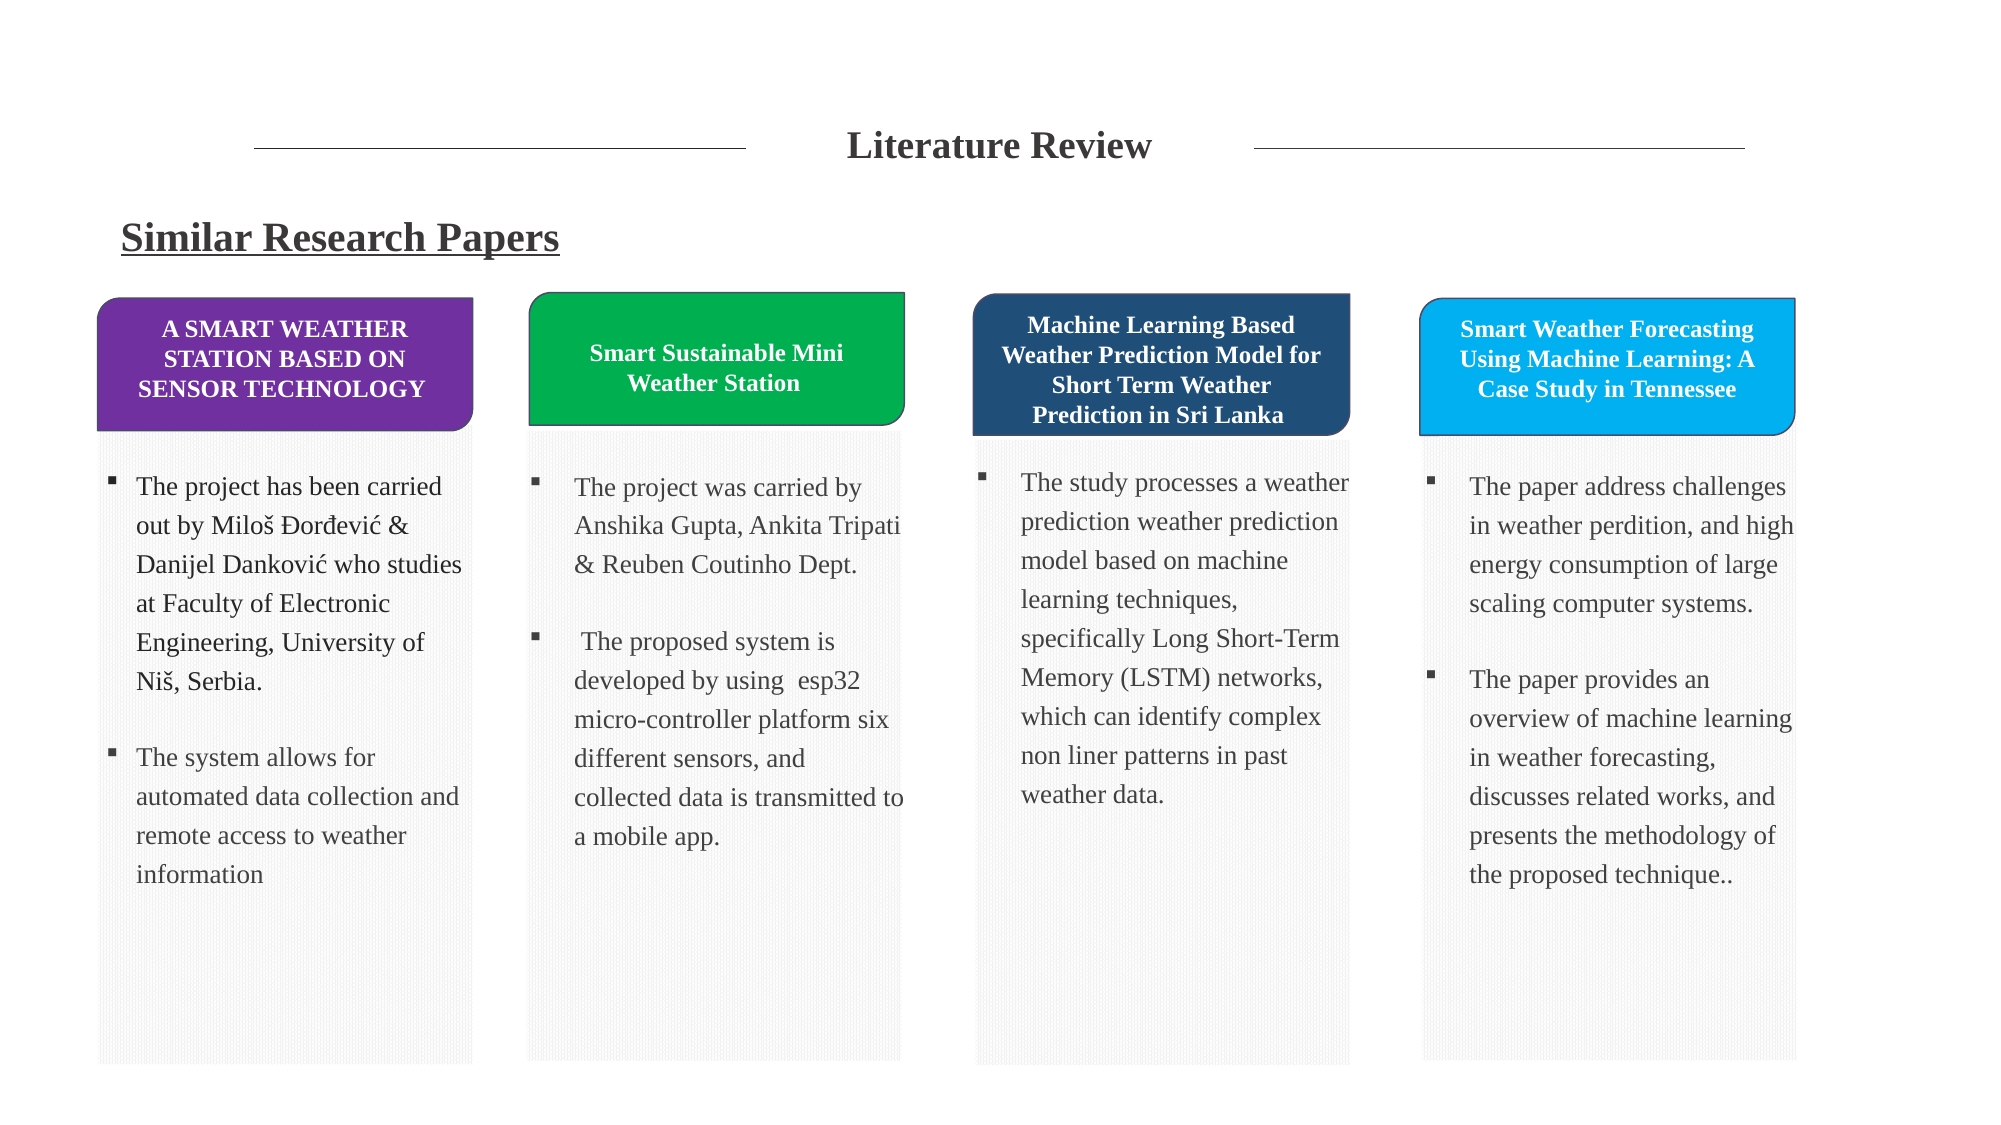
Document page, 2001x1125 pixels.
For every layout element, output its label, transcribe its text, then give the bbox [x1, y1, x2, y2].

title Literature Review [137, 59, 1863, 238]
text_box [97, 424, 474, 1066]
text_box Smart Weather Forecasting Using Machine Learning: A Case Study in Tennessee [1419, 298, 1795, 436]
text_box [974, 439, 1351, 1066]
text_box The study processes a weather prediction weather prediction model based on machine learning techniques, specifically Long Short-Term Memory (LSTM) networks, which can identify complex non liner patterns in past weather data. [976, 457, 1350, 809]
text_box Similar Research Papers [105, 202, 598, 267]
text_box A SMART WEATHER STATION BASED ON SENSOR TECHNOLOGY [97, 298, 473, 431]
text_box Smart Sustainable Mini Weather Station [529, 292, 905, 426]
text_box The project has been carried out by Miloš Đorđević & Danijel Danković who studies at Faculty of Electronic Engineering, University of Niš, Serbia. The system allows for automated data collection and remote access to weather information [105, 461, 463, 889]
text_box [1421, 420, 1798, 1061]
text_box Machine Learning Based Weather Prediction Model for Short Term Weather Prediction in Sri Lanka [973, 294, 1350, 436]
text_box The project was carried by Anshika Gupta, Ankita Tripati & Reuben Coutinho Dept. The proposed system is developed by using esp32 micro-controller platform six different sensors, and collected data is transmitted to a mobile app. [529, 462, 905, 851]
text_box [525, 430, 902, 1062]
text_box The paper address challenges in weather perdition, and high energy consumption of large scaling computer systems. The paper provides an overview of machine learning in weather forecasting, discusses related works, and presents the methodology of the proposed technique.. [1424, 461, 1795, 963]
